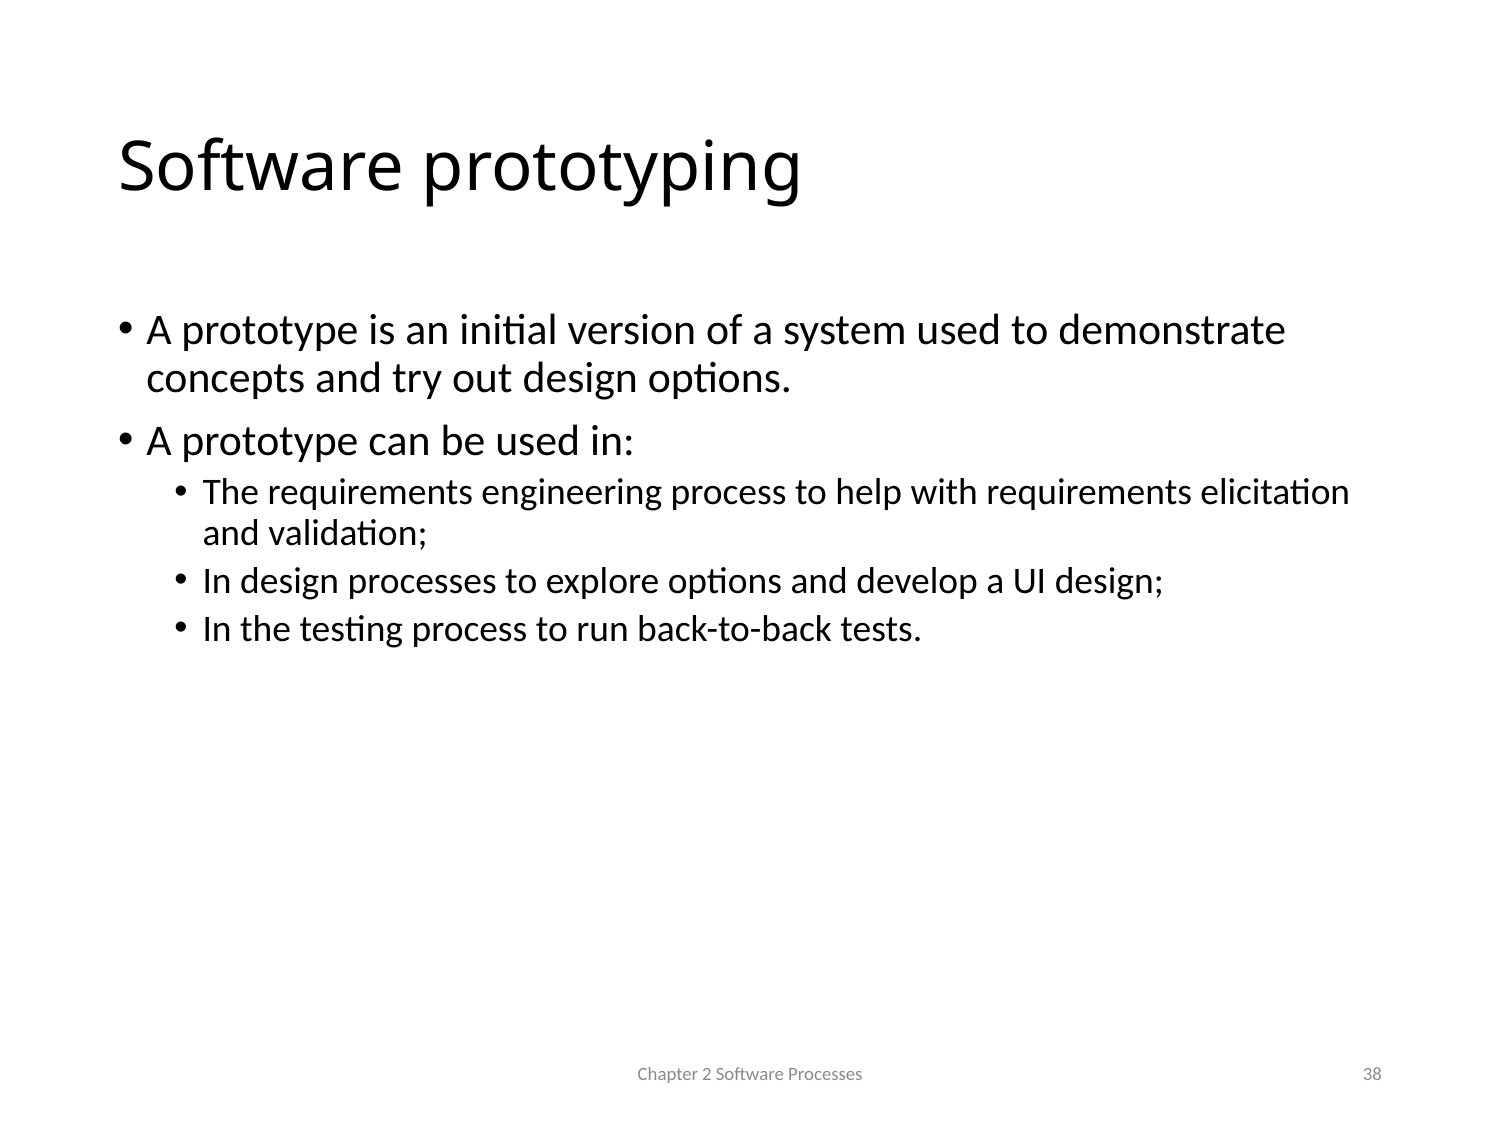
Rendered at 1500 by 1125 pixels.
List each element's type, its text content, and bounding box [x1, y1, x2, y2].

footer Chapter 2 Software Processes [496, 1042, 1004, 1103]
slide_number 38 [1059, 1042, 1397, 1103]
title Software prototyping [103, 59, 1397, 278]
list A prototype is an initial version of a system used to demonstrate concepts and try out design options. A prototype can be used in: The requirements engineering process to help with requirements elicitation and validation; In design processes to explore options and develop a UI design; In the testing process to run back-to-back tests. [103, 299, 1397, 1014]
